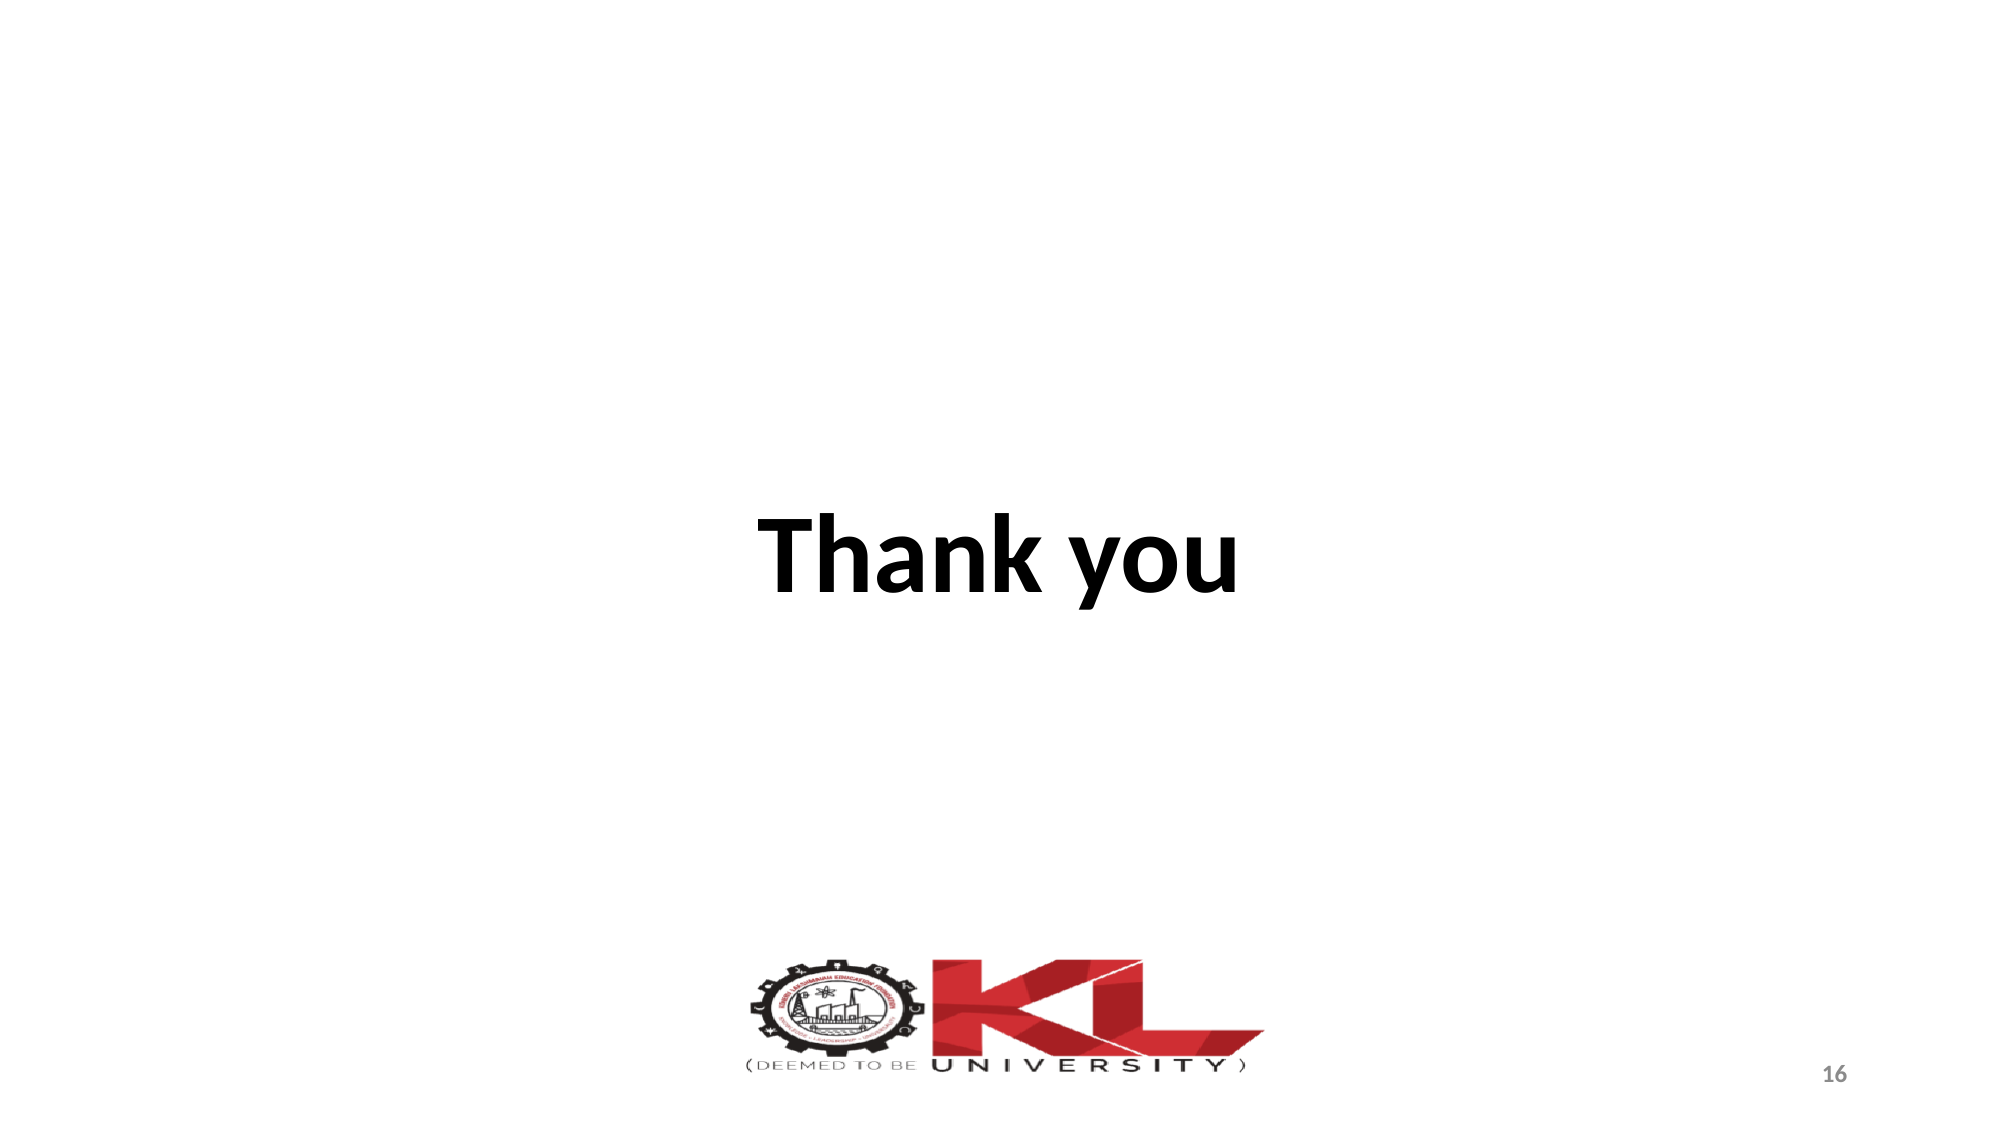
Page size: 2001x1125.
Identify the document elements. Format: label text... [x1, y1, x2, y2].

picture [731, 1014, 1269, 1077]
list Thank you [137, 189, 1863, 1014]
slide_number 16 [1746, 1042, 1863, 1103]
